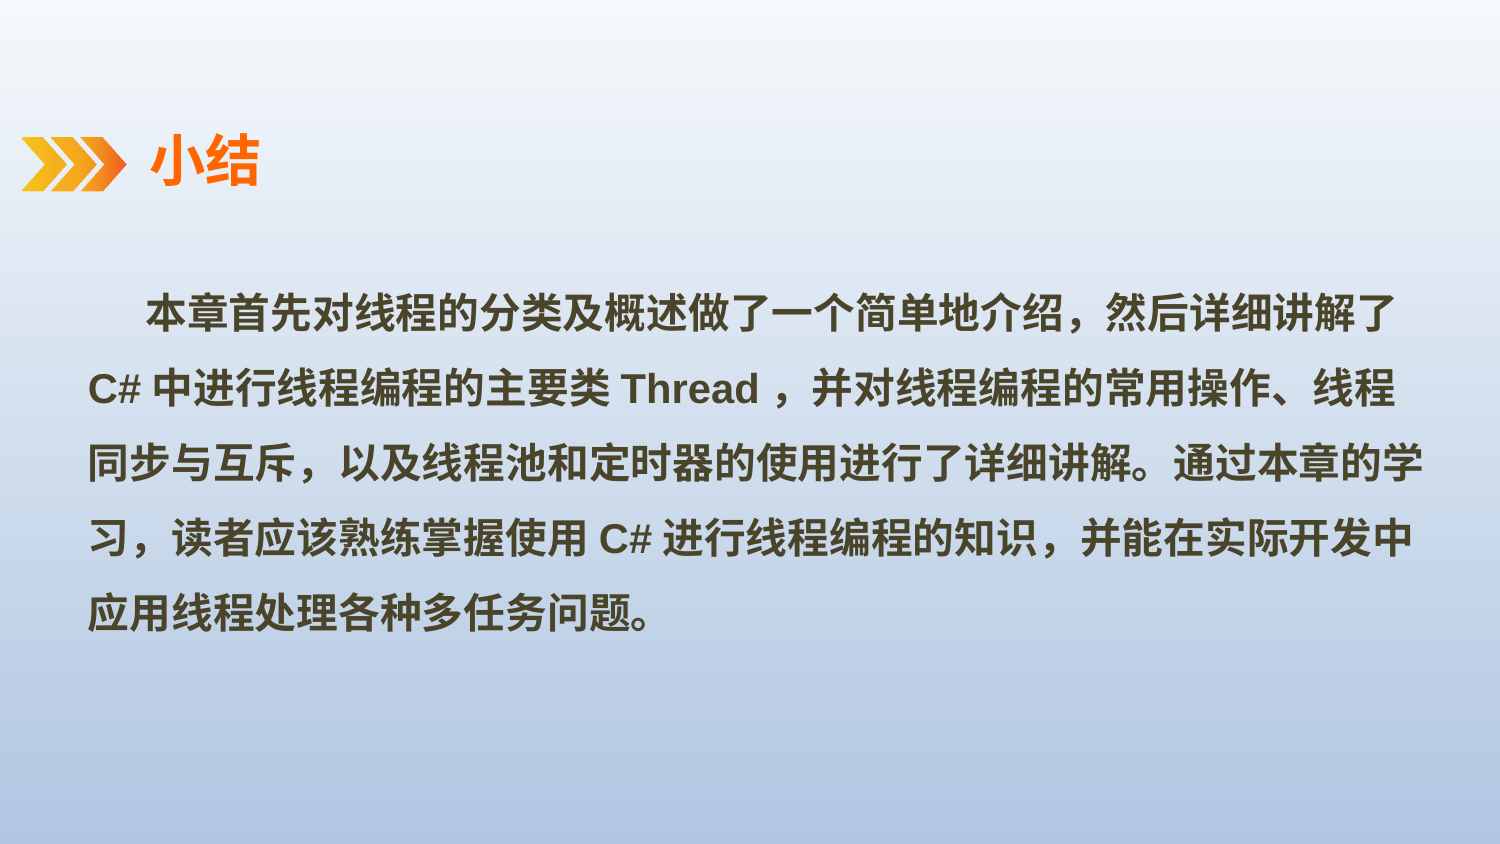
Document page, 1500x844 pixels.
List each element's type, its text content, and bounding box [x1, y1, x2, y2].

picture [0, 131, 140, 198]
text_box 本章首先对线程的分类及概述做了一个简单地介绍，然后详细讲解了C#中进行线程编程的主要类Thread，并对线程编程的常用操作、线程同步与互斥，以及线程池和定时器的使用进行了详细讲解。通过本章的学习，读者应该熟练掌握使用C#进行线程编程的知识，并能在实际开发中应用线程处理各种多任务问题。 [76, 256, 1437, 643]
text_box 小结 [110, 100, 302, 217]
